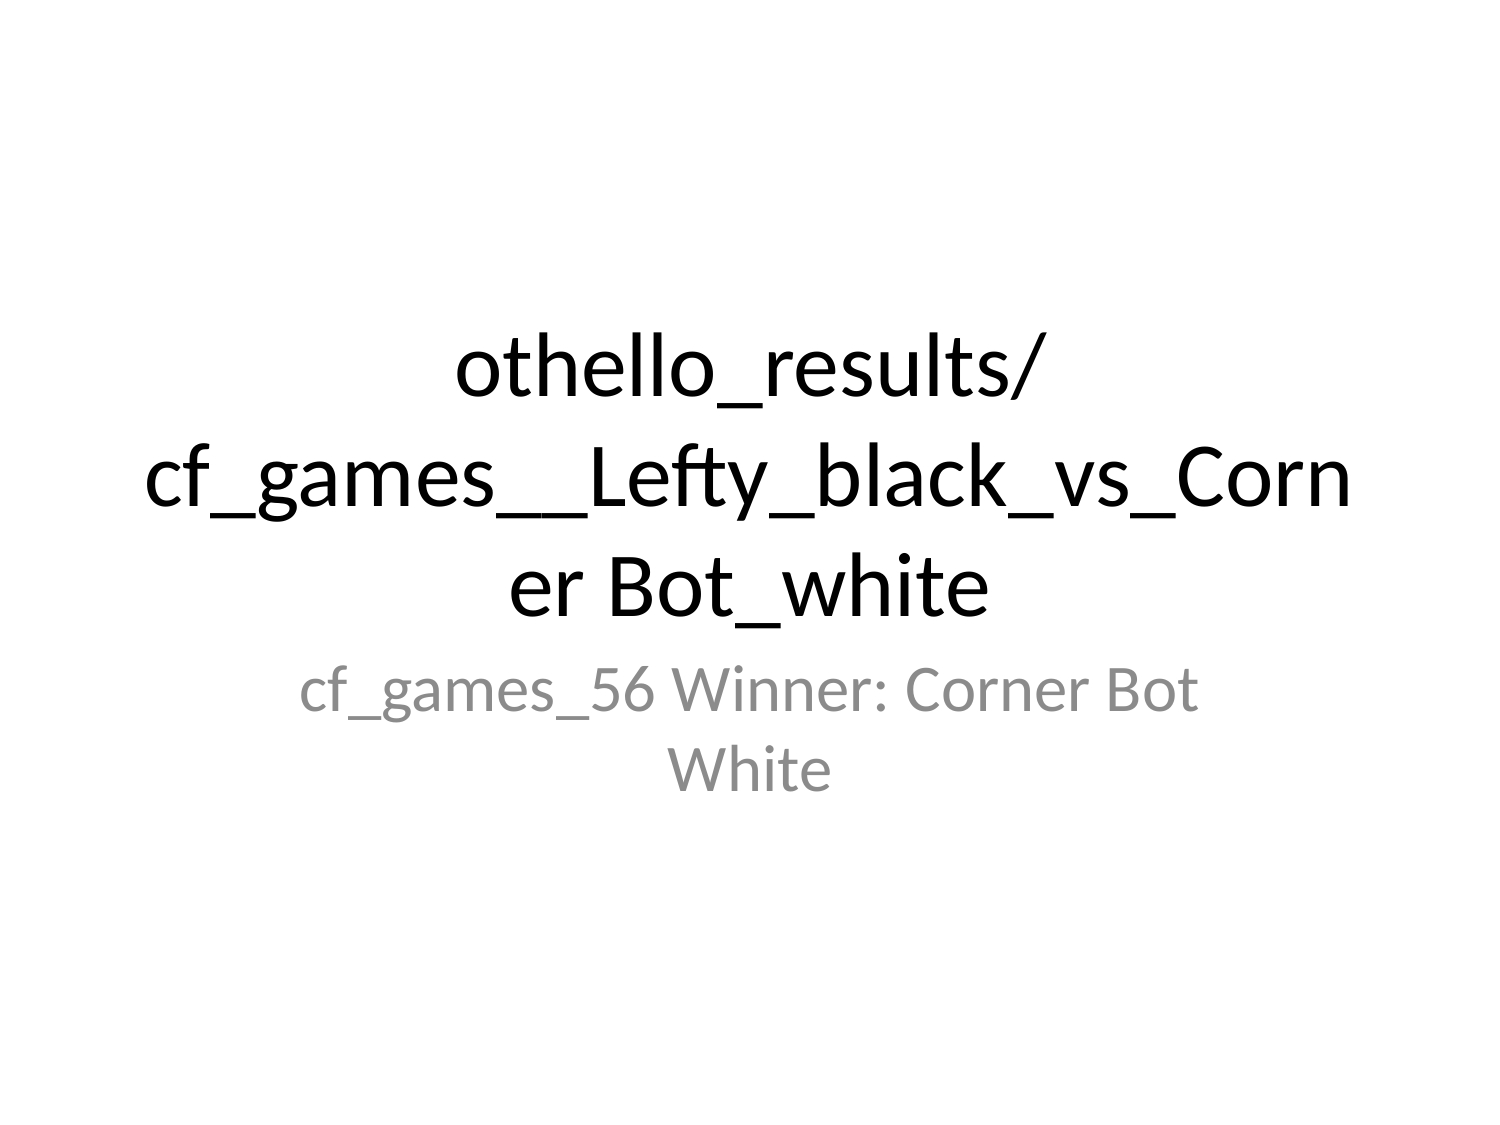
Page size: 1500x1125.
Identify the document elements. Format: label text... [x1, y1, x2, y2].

subtitle cf_games_56 Winner: Corner Bot White [225, 637, 1275, 925]
title othello_results/cf_games__Lefty_black_vs_Corner Bot_white [112, 349, 1388, 591]
